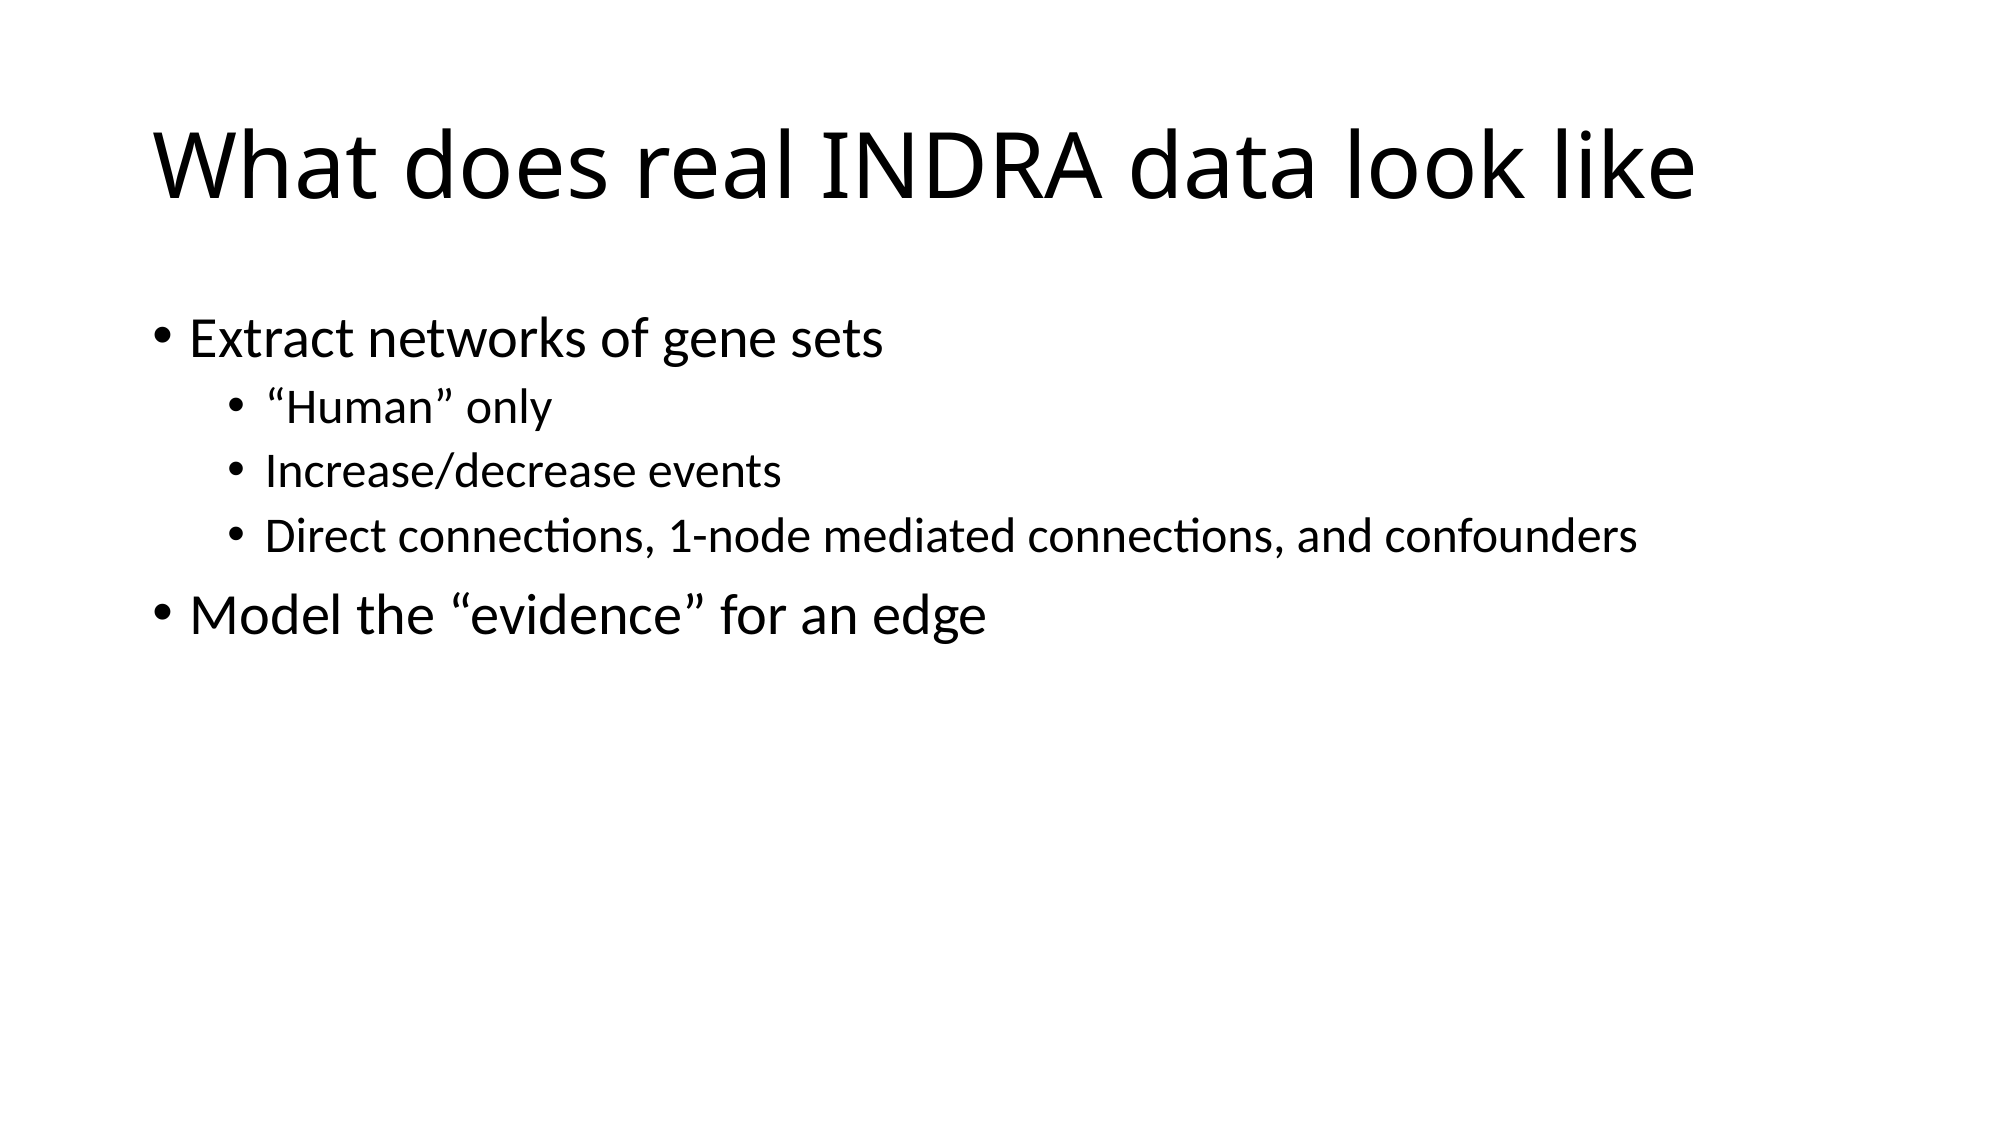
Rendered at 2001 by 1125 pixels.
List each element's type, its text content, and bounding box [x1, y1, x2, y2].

title What does real INDRA data look like [137, 59, 1863, 278]
list Extract networks of gene sets “Human” only Increase/decrease events Direct connections, 1-node mediated connections, and confounders Model the “evidence” for an edge [137, 299, 1863, 1014]
